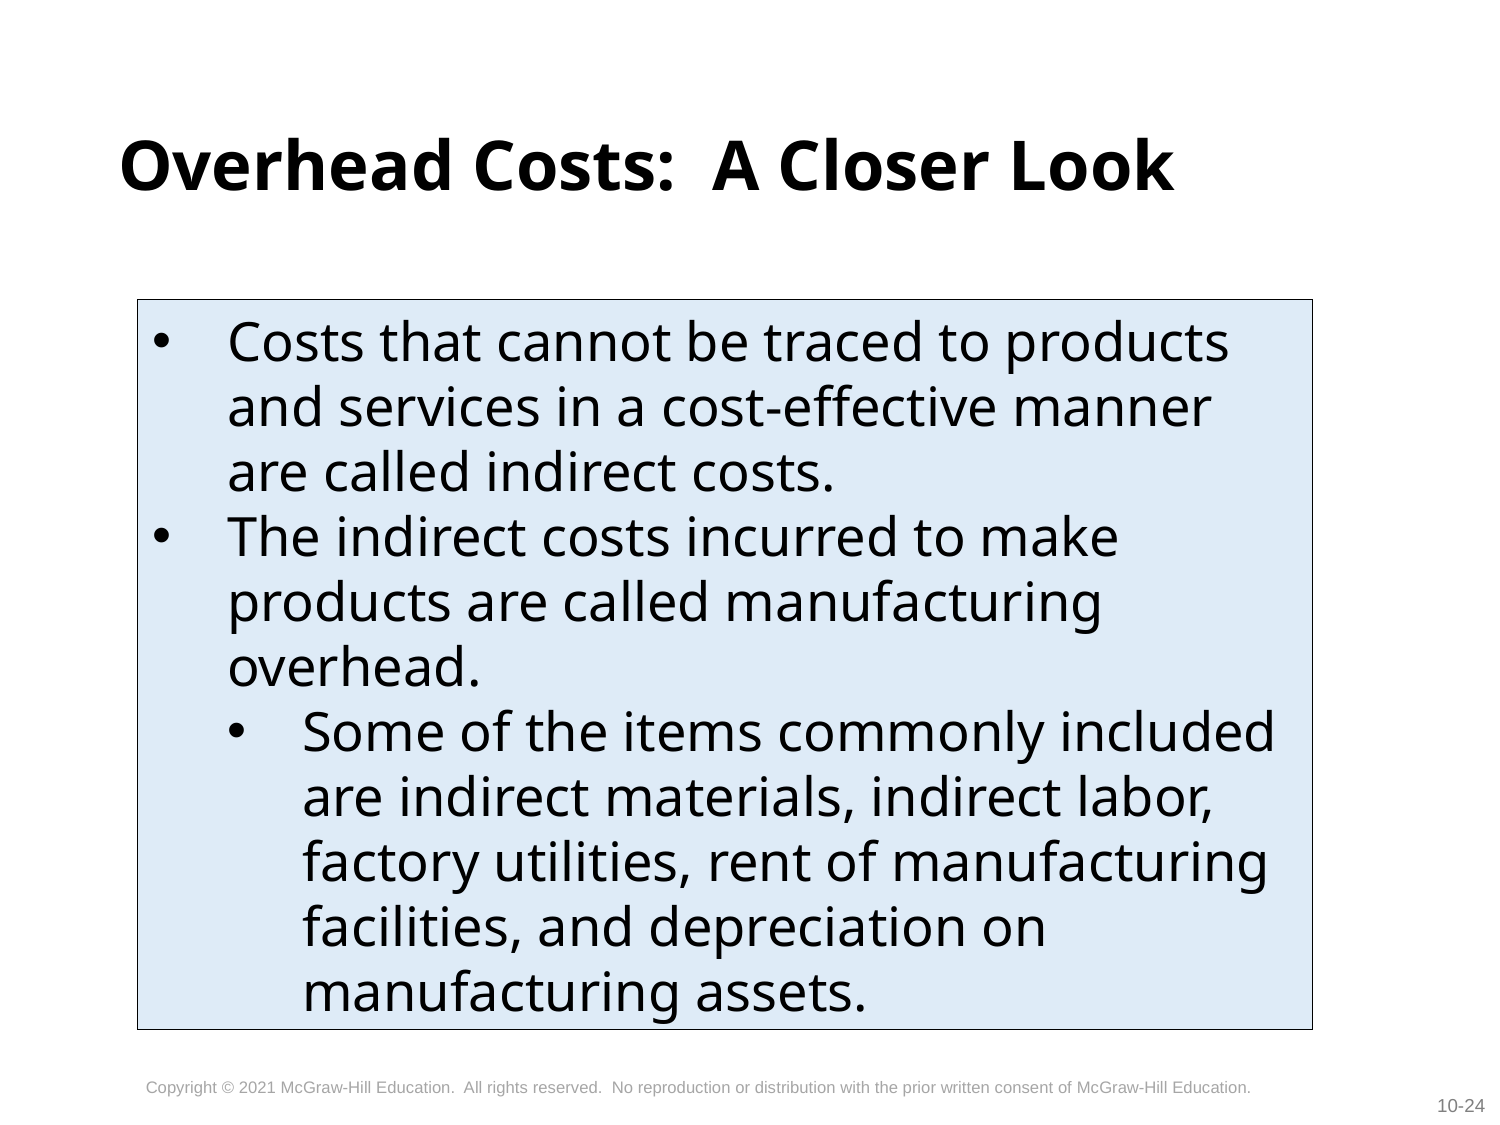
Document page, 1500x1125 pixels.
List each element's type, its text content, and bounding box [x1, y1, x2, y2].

title Overhead Costs: A Closer Look [103, 59, 1397, 278]
text_box Costs that cannot be traced to products and services in a cost-effective manner are called indirect costs. The indirect costs incurred to make products are called manufacturing overhead. Some of the items commonly included are indirect materials, indirect labor, factory utilities, rent of manufacturing facilities, and depreciation on manufacturing assets. [137, 299, 1313, 1030]
